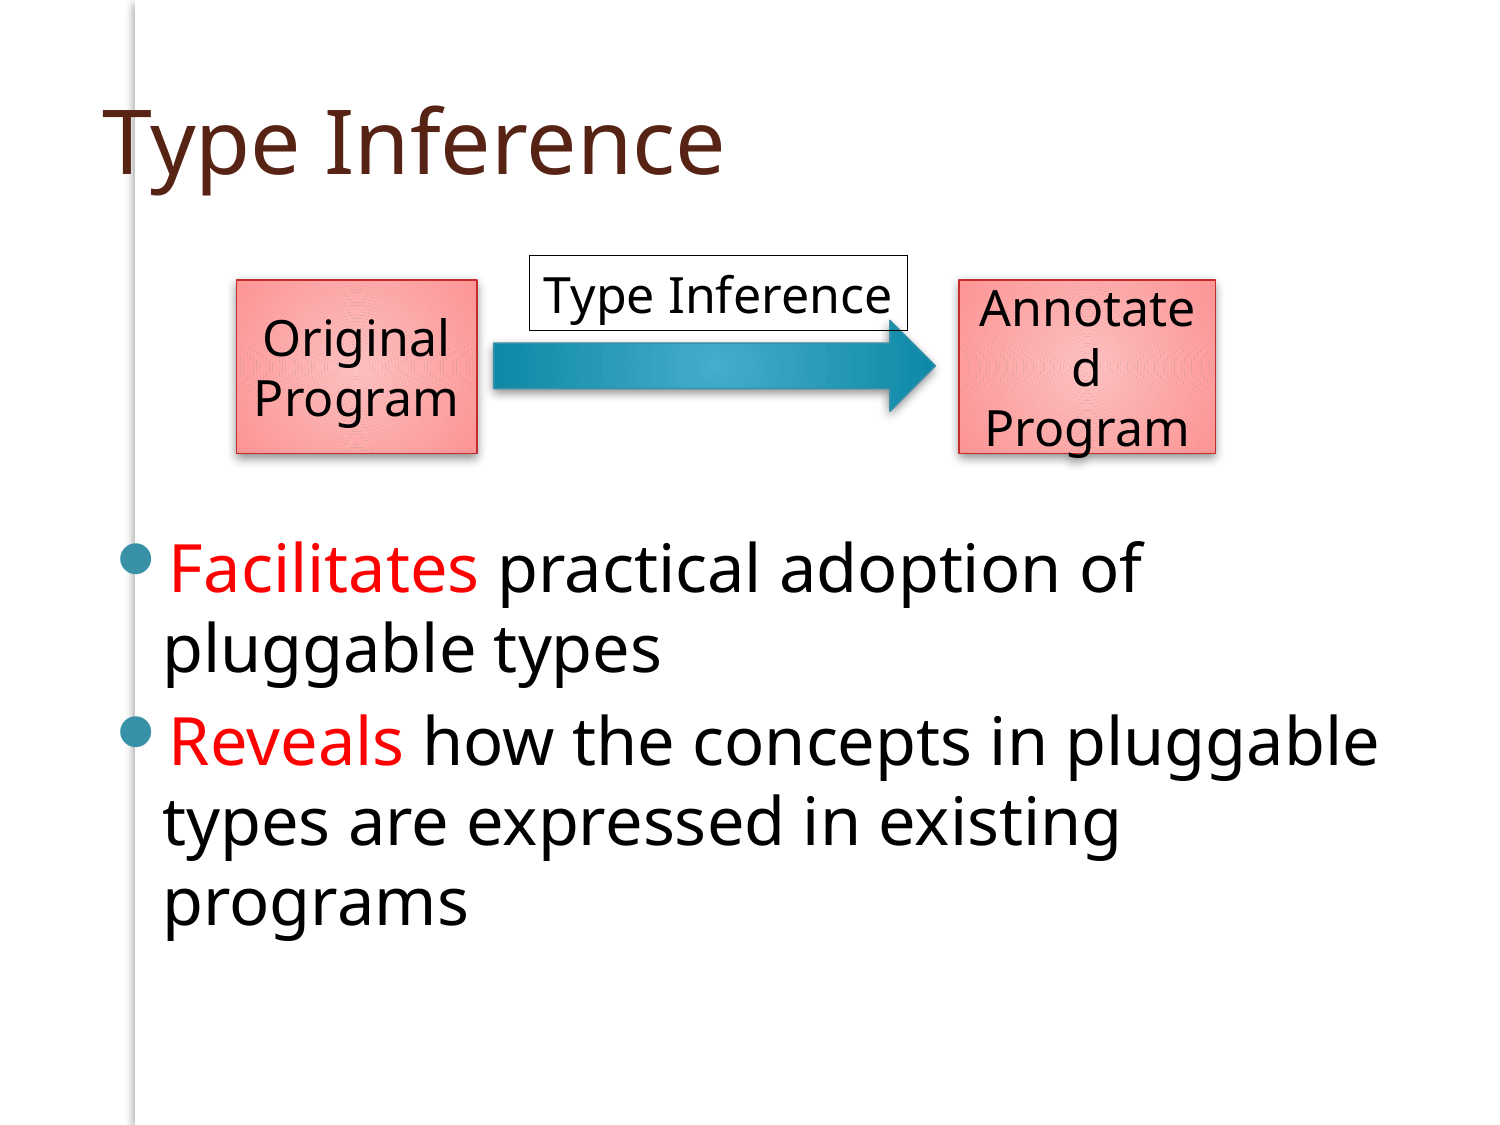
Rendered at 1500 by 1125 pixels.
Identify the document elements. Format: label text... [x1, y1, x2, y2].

text_box Type Inference [529, 255, 908, 331]
title Type Inference [87, 45, 1418, 233]
text_box Annotated Program [958, 279, 1216, 454]
text_box Original Program [236, 279, 478, 454]
text_box [492, 331, 936, 413]
list Facilitates practical adoption of pluggable types Reveals how the concepts in pluggable types are expressed in existing programs [87, 237, 1418, 1092]
